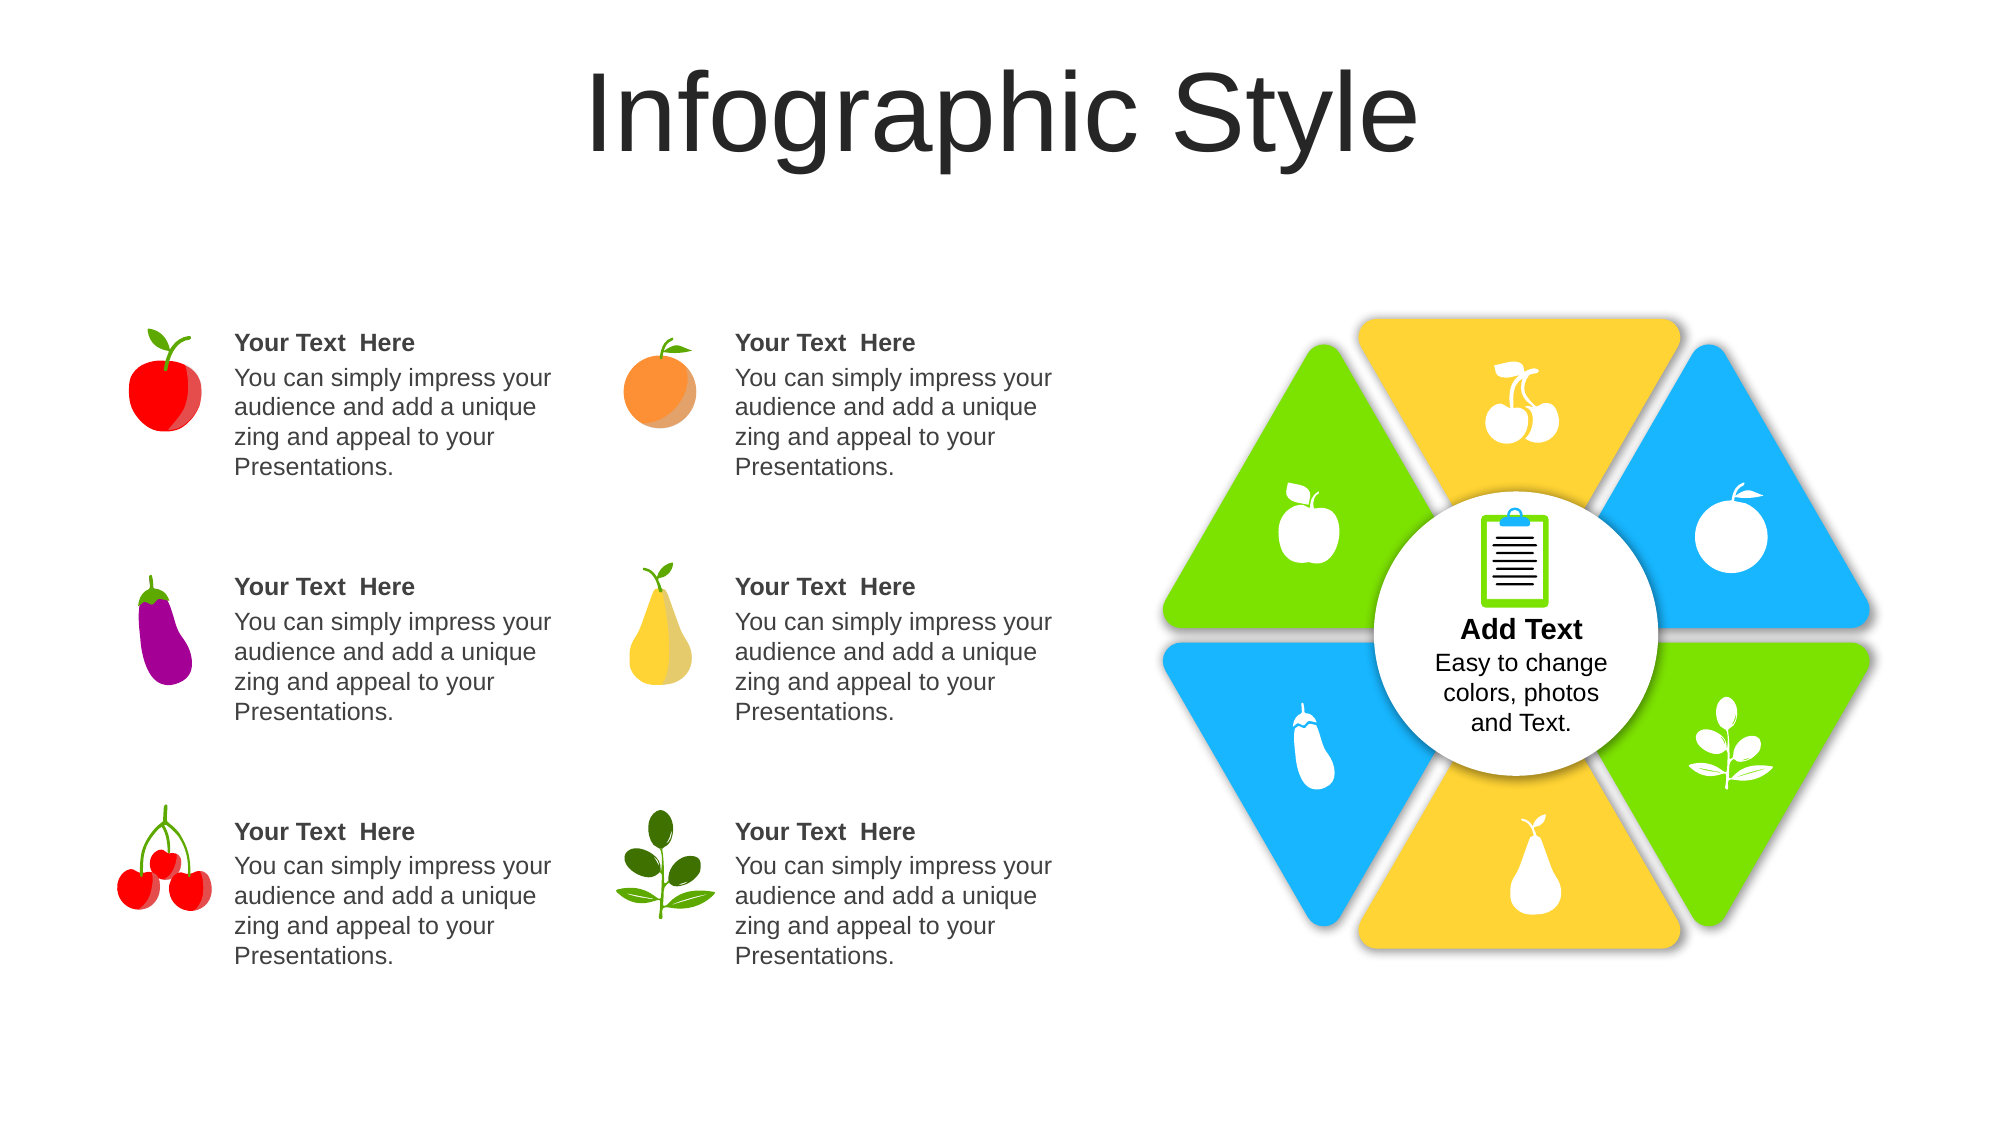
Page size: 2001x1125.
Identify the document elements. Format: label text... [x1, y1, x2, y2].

text_box [1688, 696, 1773, 790]
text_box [219, 563, 599, 735]
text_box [719, 318, 1100, 490]
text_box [616, 809, 716, 920]
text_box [719, 807, 1100, 979]
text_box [128, 328, 202, 431]
text_box [1484, 360, 1561, 445]
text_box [219, 807, 599, 979]
list Infographic Style [53, 55, 1952, 175]
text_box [623, 337, 697, 429]
text_box [1358, 318, 1681, 500]
text_box [1162, 344, 1431, 629]
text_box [138, 574, 192, 686]
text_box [219, 318, 599, 490]
text_box [1162, 642, 1431, 927]
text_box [117, 804, 212, 911]
text_box [1277, 481, 1341, 565]
text_box [1510, 814, 1562, 915]
text_box [1372, 490, 1660, 733]
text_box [1412, 603, 1631, 745]
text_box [1481, 507, 1549, 608]
text_box [1292, 702, 1335, 790]
text_box [1426, 745, 1607, 777]
text_box [1603, 642, 1870, 927]
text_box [719, 563, 1100, 735]
text_box [1695, 482, 1768, 574]
text_box [1603, 344, 1870, 629]
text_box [629, 562, 692, 686]
text_box [1358, 770, 1681, 949]
